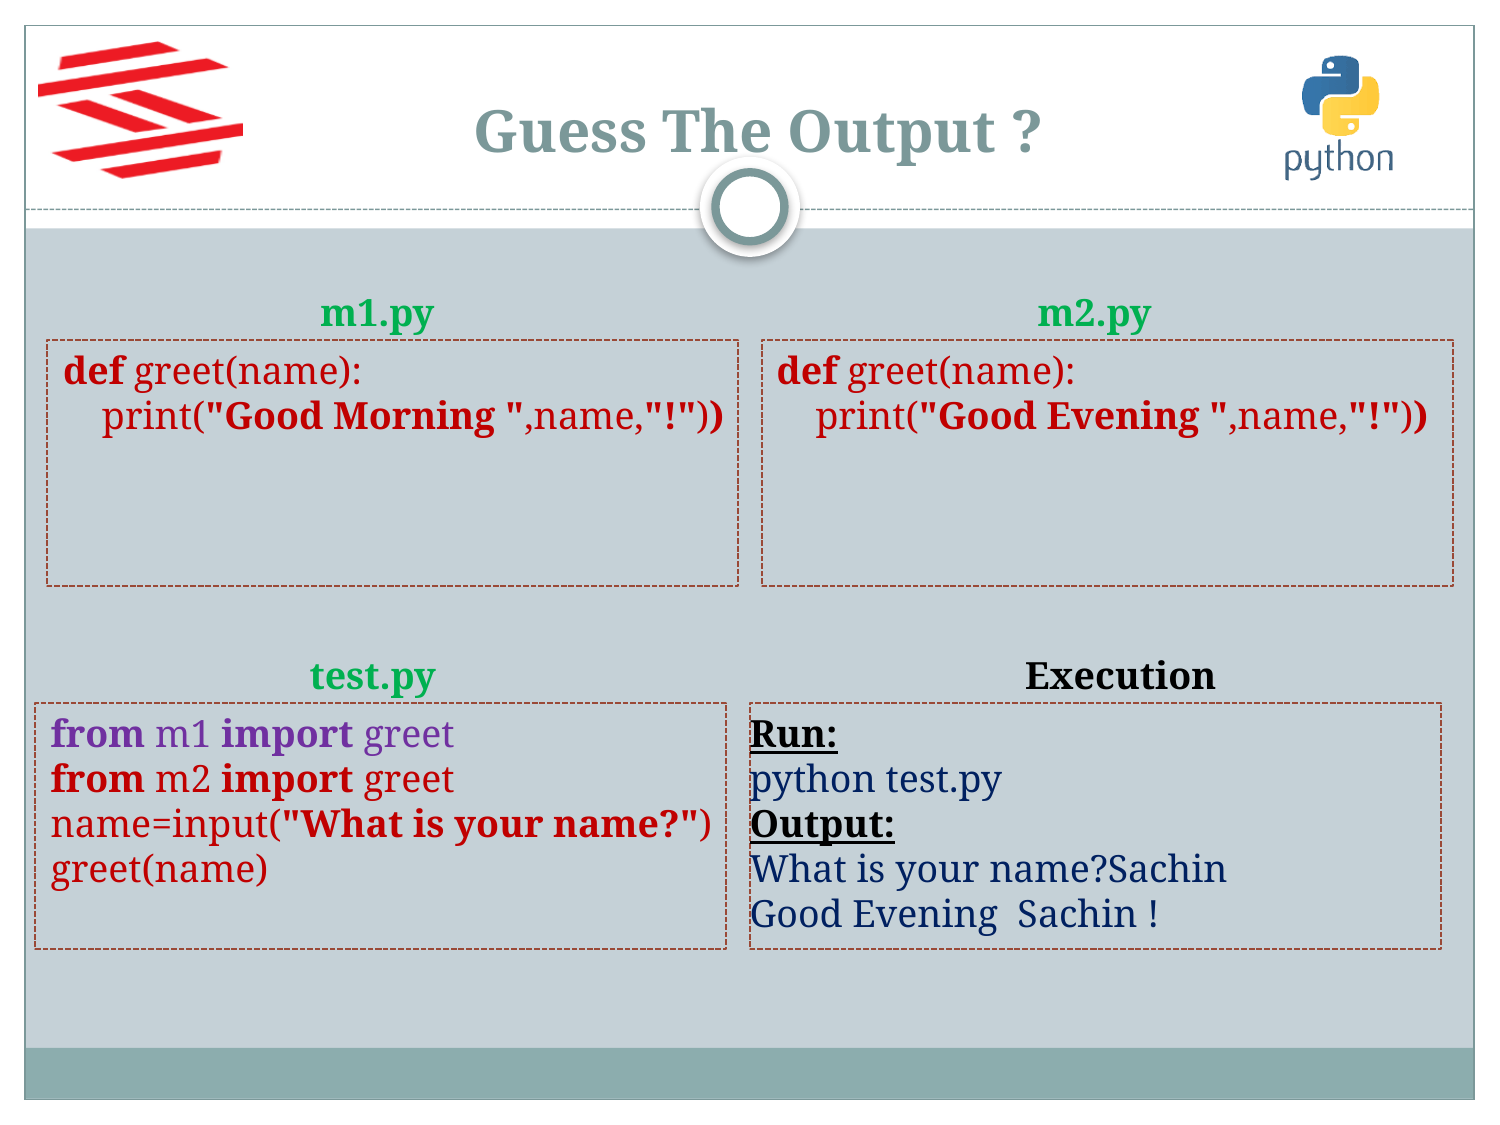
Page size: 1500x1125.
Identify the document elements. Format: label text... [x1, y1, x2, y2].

text_box Run: python test.py Output: What is your name?Sachin Good Evening Sachin ! [734, 703, 1243, 943]
list [49, 250, 1445, 1047]
picture [37, 40, 243, 185]
text_box m2.py [1023, 281, 1167, 341]
title Guess The Output ? [248, 46, 1459, 172]
text_box from m1 import greet from m2 import greet name=input("What is your name?") greet(name) [35, 703, 728, 898]
text_box [34, 896, 727, 950]
text_box m1.py [305, 281, 450, 341]
text_box def greet(name): print("Good Morning ",name,"!")) [48, 339, 740, 445]
text_box Execution [1010, 644, 1232, 705]
picture [1206, 53, 1471, 186]
text_box [749, 702, 1442, 950]
text_box test.py [294, 644, 451, 703]
text_box [761, 339, 1454, 587]
text_box [46, 339, 739, 587]
text_box def greet(name): print("Good Evening ",name,"!")) [761, 339, 1444, 445]
